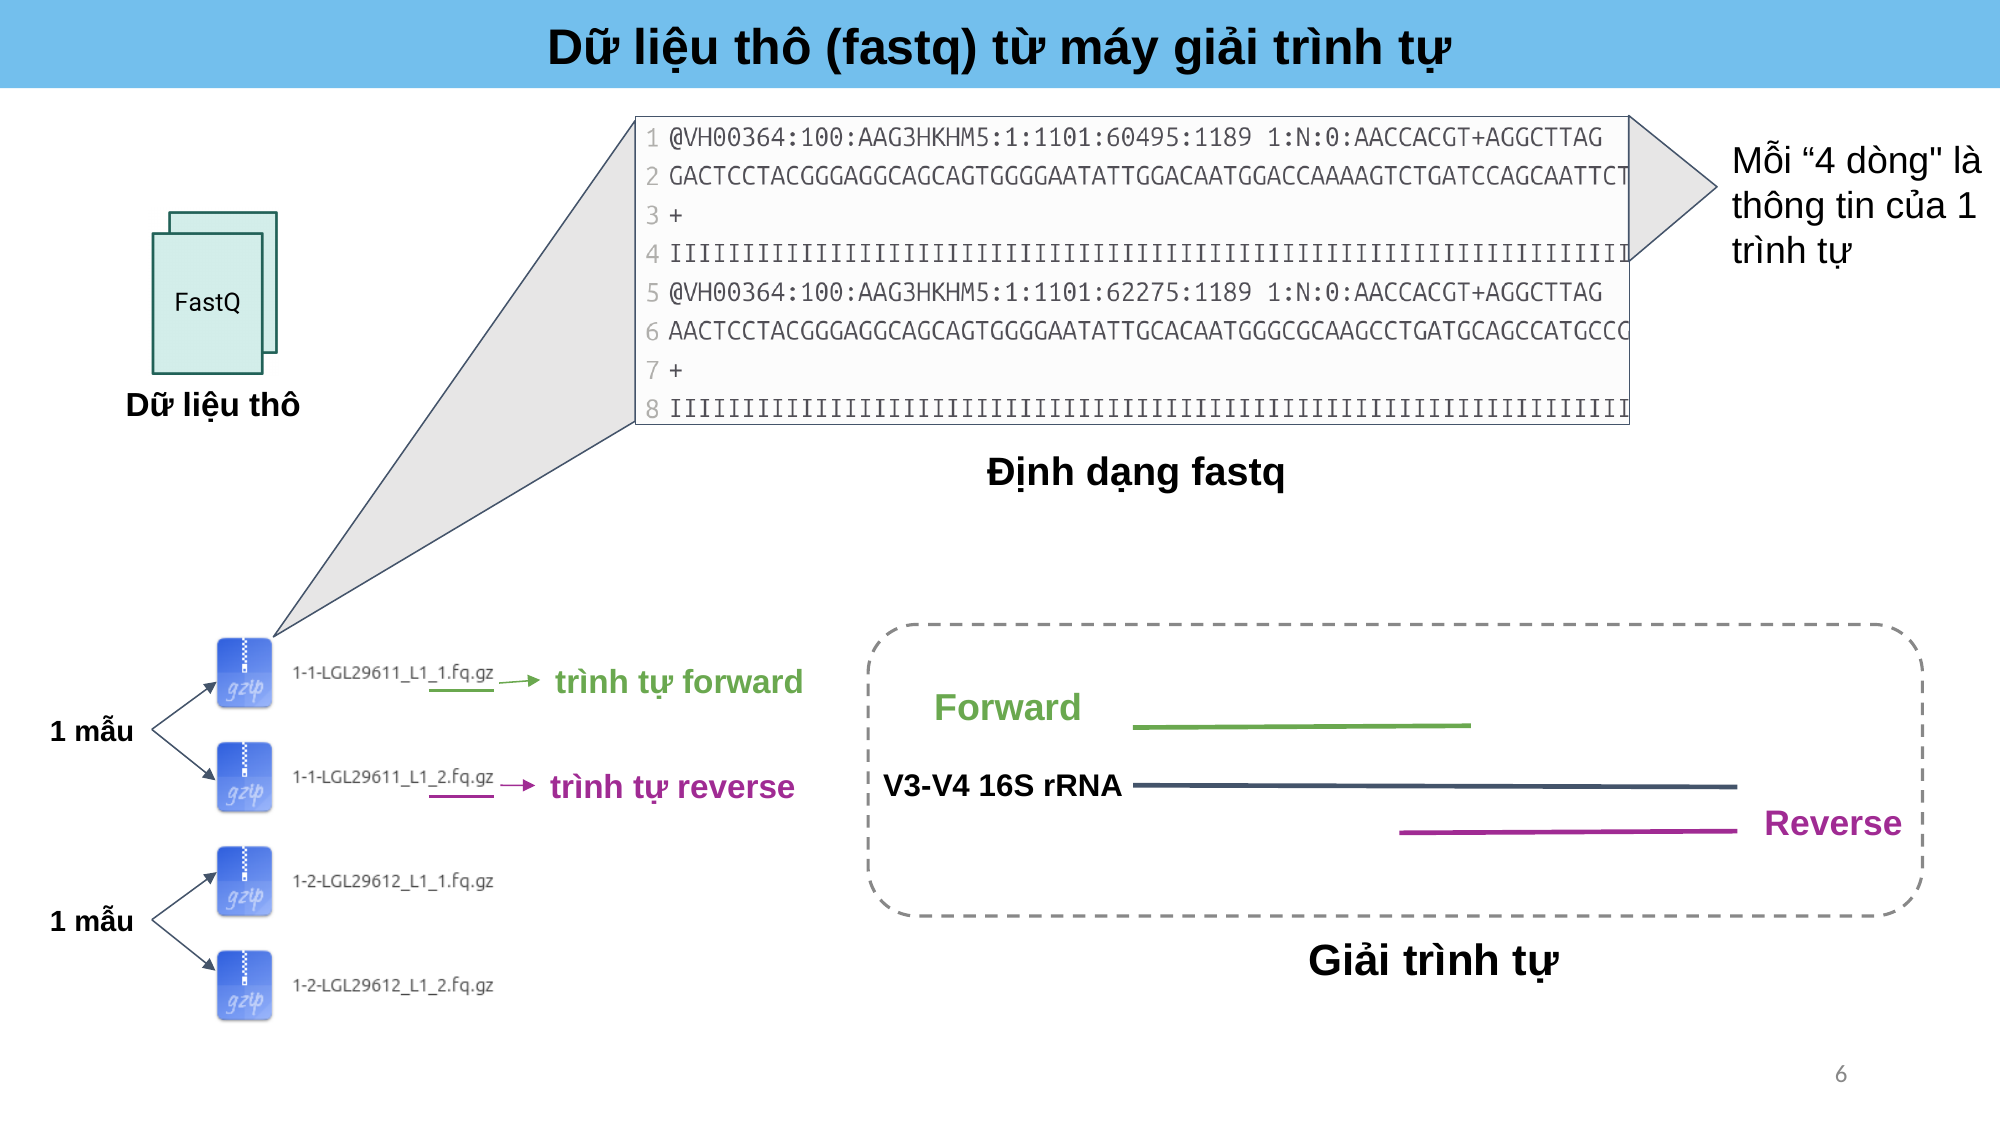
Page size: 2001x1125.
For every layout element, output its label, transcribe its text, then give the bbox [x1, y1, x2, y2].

text_box Forward [919, 667, 1101, 743]
slide_number ‹#› [1412, 1042, 1863, 1103]
text_box 1 mẫu [34, 696, 146, 762]
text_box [151, 729, 216, 781]
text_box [151, 919, 216, 971]
text_box Dữ liệu thô [103, 375, 324, 431]
text_box trình tự reverse [535, 750, 835, 821]
text_box Mỗi “4 dòng" là thông tin của 1 trình tự [1716, 120, 2000, 286]
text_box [1399, 830, 1738, 834]
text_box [498, 680, 541, 684]
text_box Reverse [1749, 785, 1931, 858]
picture [147, 207, 279, 376]
text_box [277, 127, 630, 631]
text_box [151, 871, 217, 921]
text_box trình tự forward [540, 644, 844, 715]
text_box Giải trình tự [1293, 916, 1577, 999]
picture [205, 633, 509, 1030]
text_box Định dạng fastq [972, 433, 1345, 509]
text_box [1628, 115, 1716, 258]
text_box V3-V4 16S rRNA [868, 750, 1152, 818]
picture [635, 117, 1629, 424]
text_box [868, 624, 1923, 917]
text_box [1132, 784, 1738, 788]
text_box Dữ liệu thô (fastq) từ máy giải trình tự [0, 0, 2000, 89]
text_box 1 mẫu [34, 887, 146, 953]
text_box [151, 681, 217, 731]
